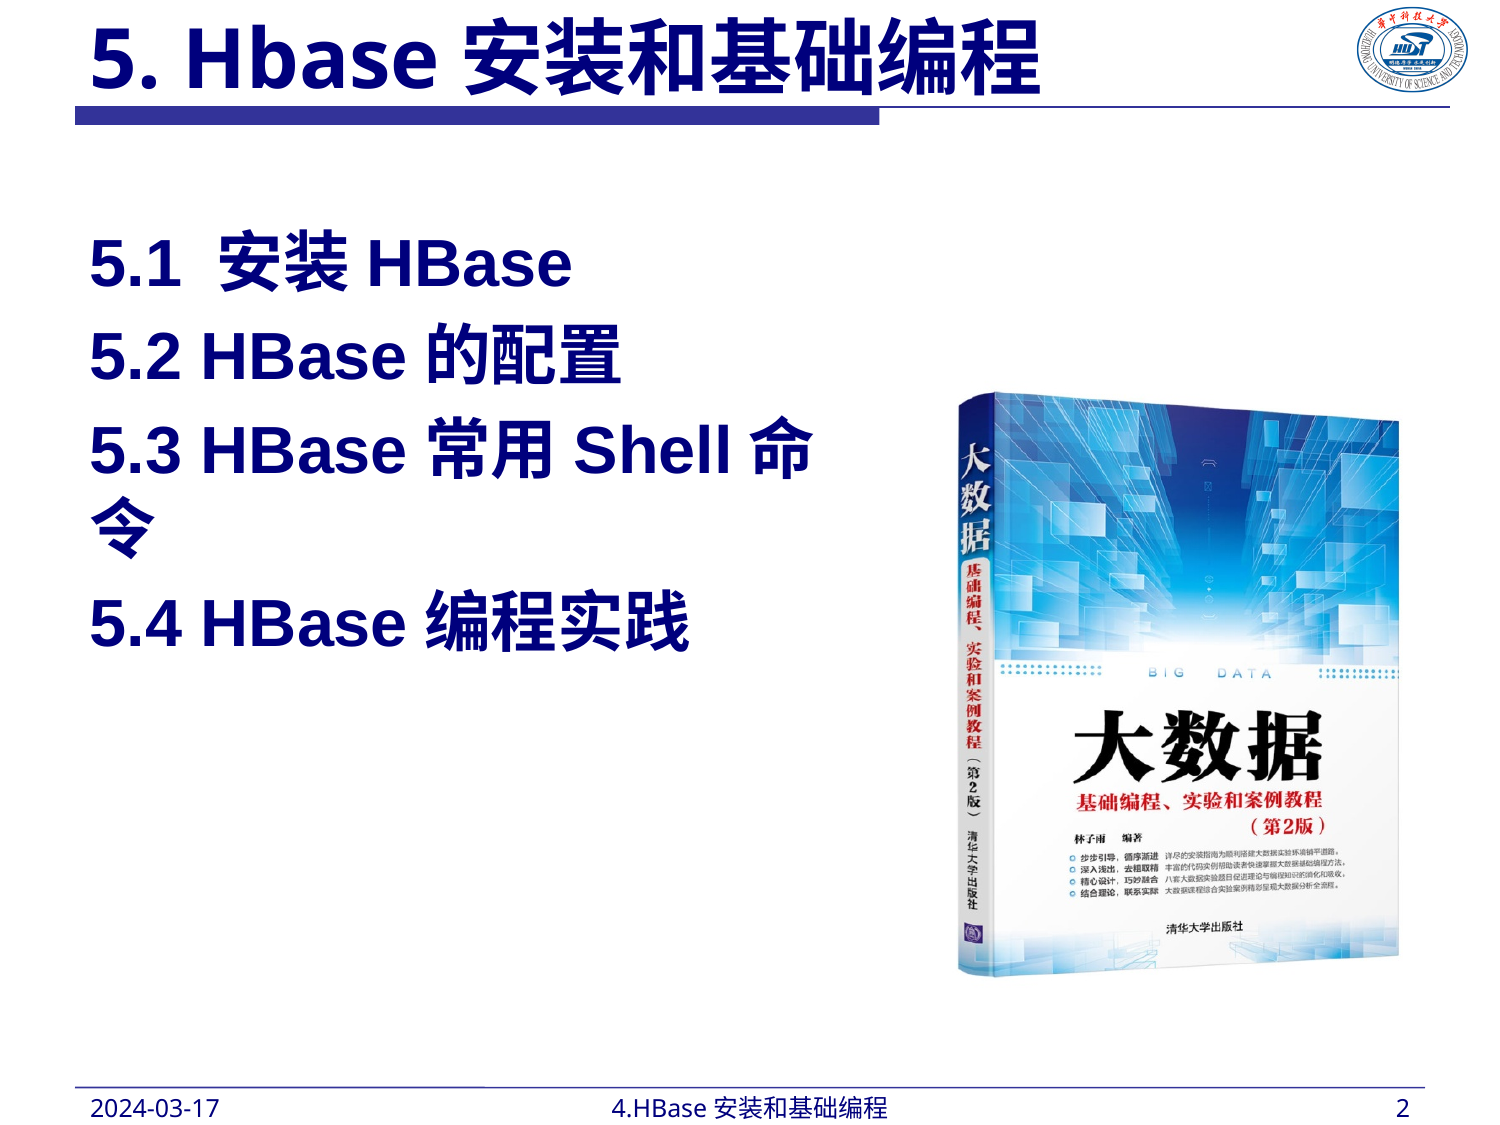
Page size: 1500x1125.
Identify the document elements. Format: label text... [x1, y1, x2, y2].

footer 4.HBase安装和基础编程 [512, 1084, 988, 1125]
slide_number 2 [1100, 1084, 1425, 1125]
text_box 5.1 安装HBase 5.2 HBase的配置 5.3 HBase常用Shell命令 5.4 HBase编程实践 [75, 212, 875, 759]
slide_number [75, 1084, 400, 1125]
text_box 5. Hbase安装和基础编程 [74, 0, 1363, 113]
picture [849, 367, 1483, 1001]
picture [1363, 0, 1475, 99]
